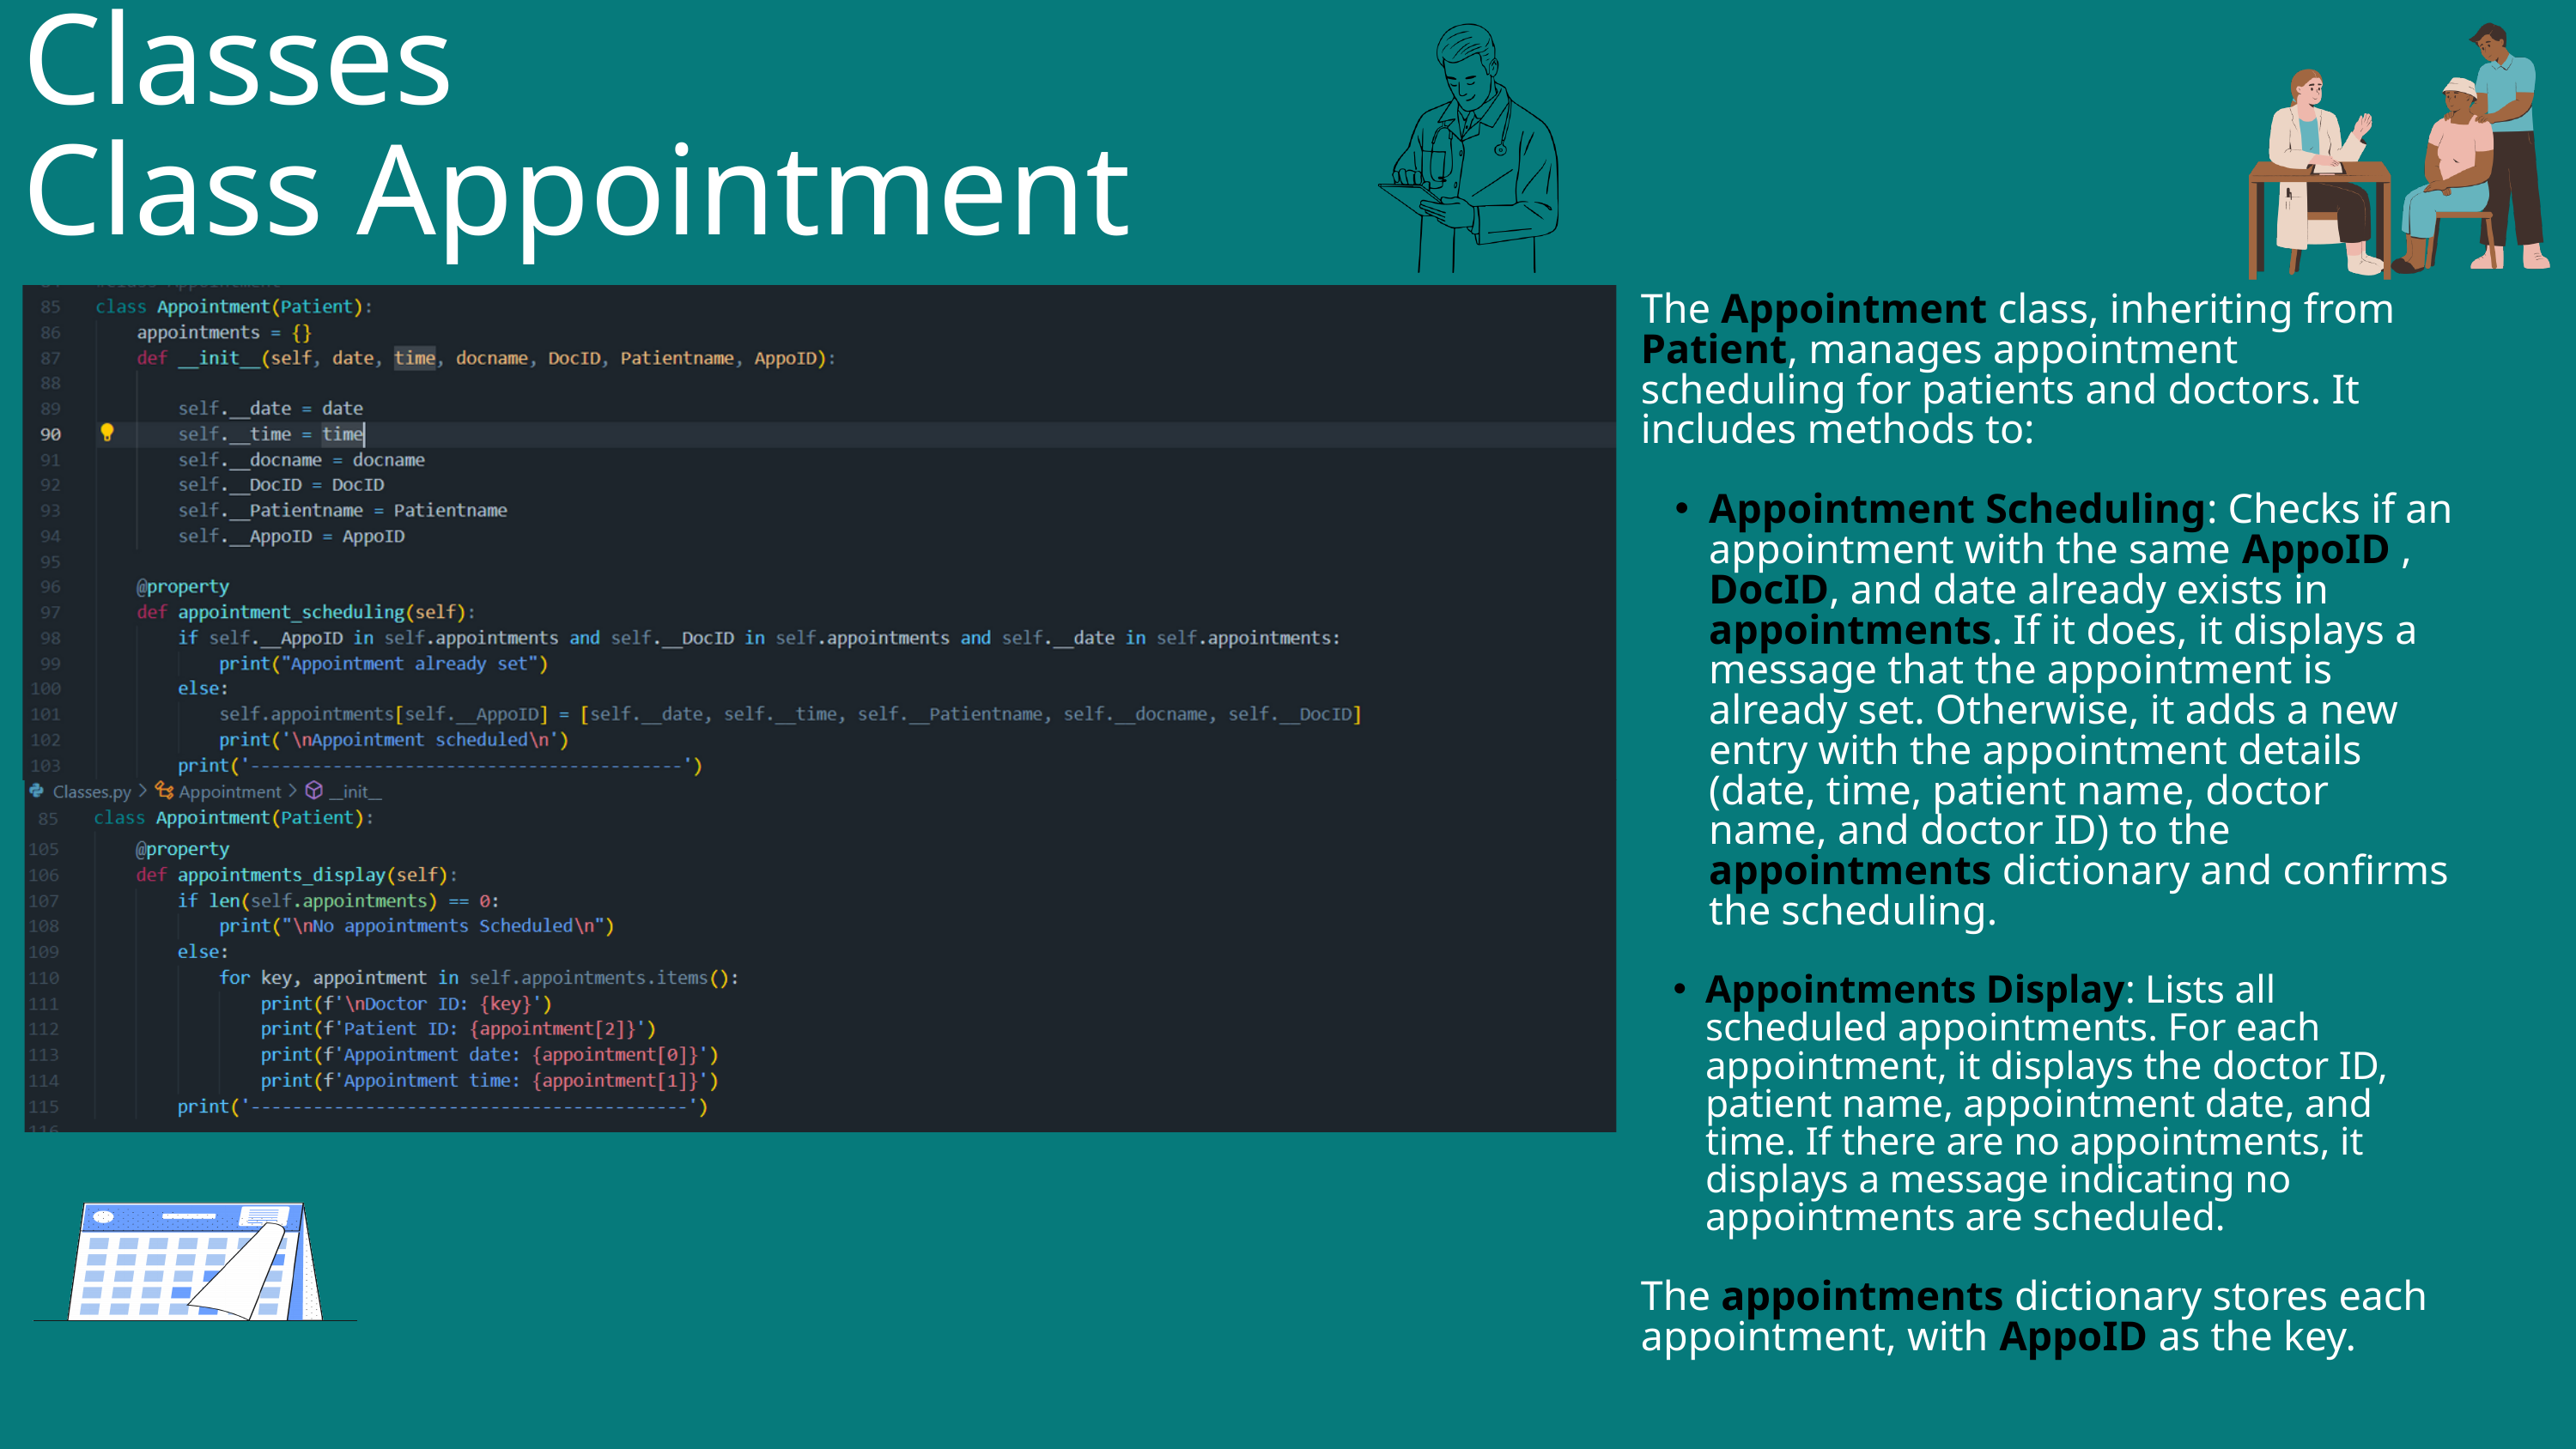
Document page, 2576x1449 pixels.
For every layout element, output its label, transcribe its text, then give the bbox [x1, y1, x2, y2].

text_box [22, 285, 1617, 1133]
picture [22, 1158, 361, 1361]
text_box [1377, 22, 1559, 274]
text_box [22, 5, 1271, 286]
text_box The Appointment class, inheriting from Patient, manages appointment scheduling for patients and doctors. It includes methods to: Appointment Scheduling: Checks if an appointment with the same AppoID , DocID, and date already exists in appointments. If it does, it displays a message that the appointment is already set. Otherwise, it adds a new entry with the appointment details (date, time, patient name, doctor name, and doctor ID) to the appointments dictionary and confirms the scheduling. Appointments Display: Lists all scheduled appointments. For each appointment, it displays the doctor ID, patient name, appointment date, and time. If there are no appointments, it displays a message indicating no appointments are scheduled. The appointments dictionary stores each appointment, with AppoID as the key. [1640, 291, 2454, 1359]
text_box [2249, 22, 2551, 280]
